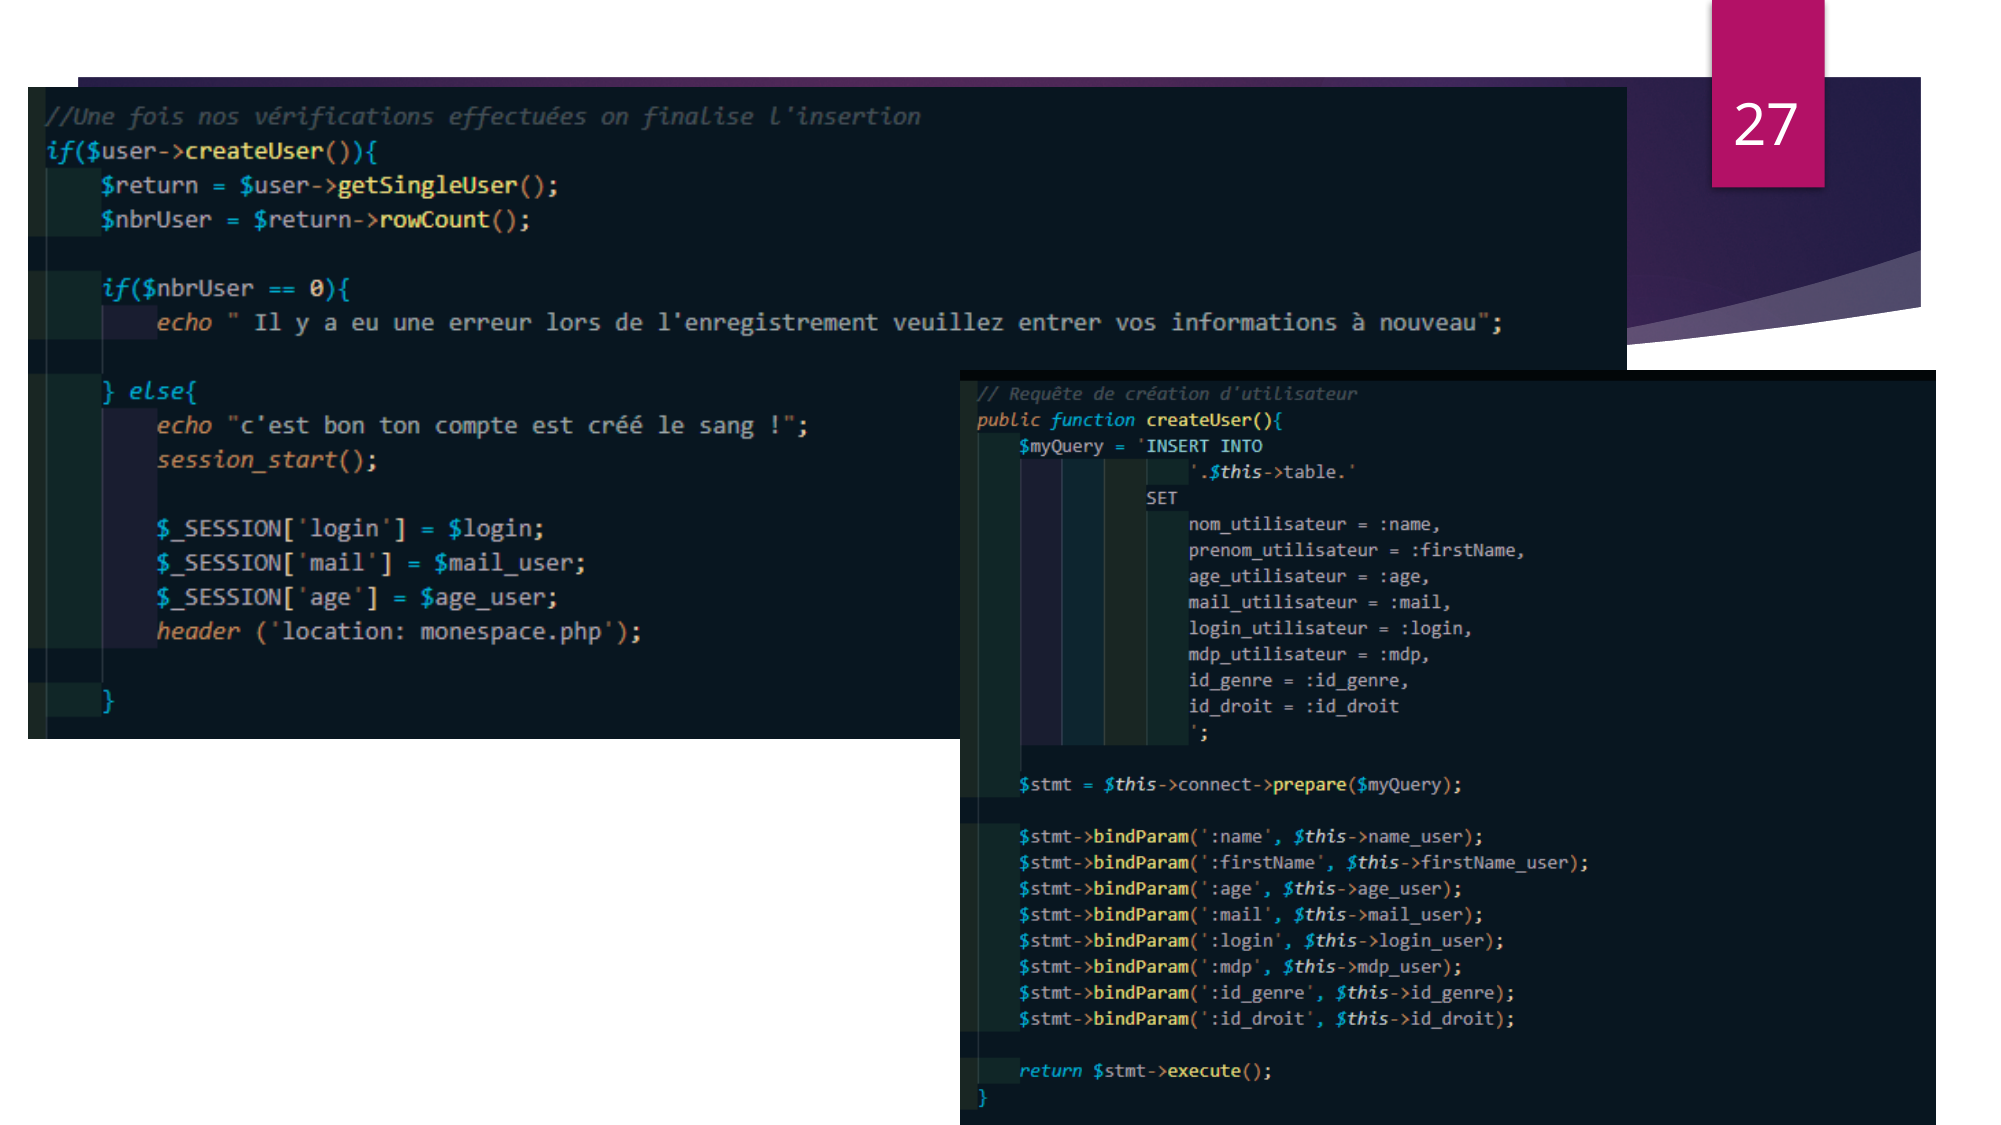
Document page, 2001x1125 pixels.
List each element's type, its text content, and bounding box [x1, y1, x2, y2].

slide_number 27 [1698, 48, 1836, 175]
picture [960, 370, 1936, 1125]
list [28, 87, 1627, 740]
